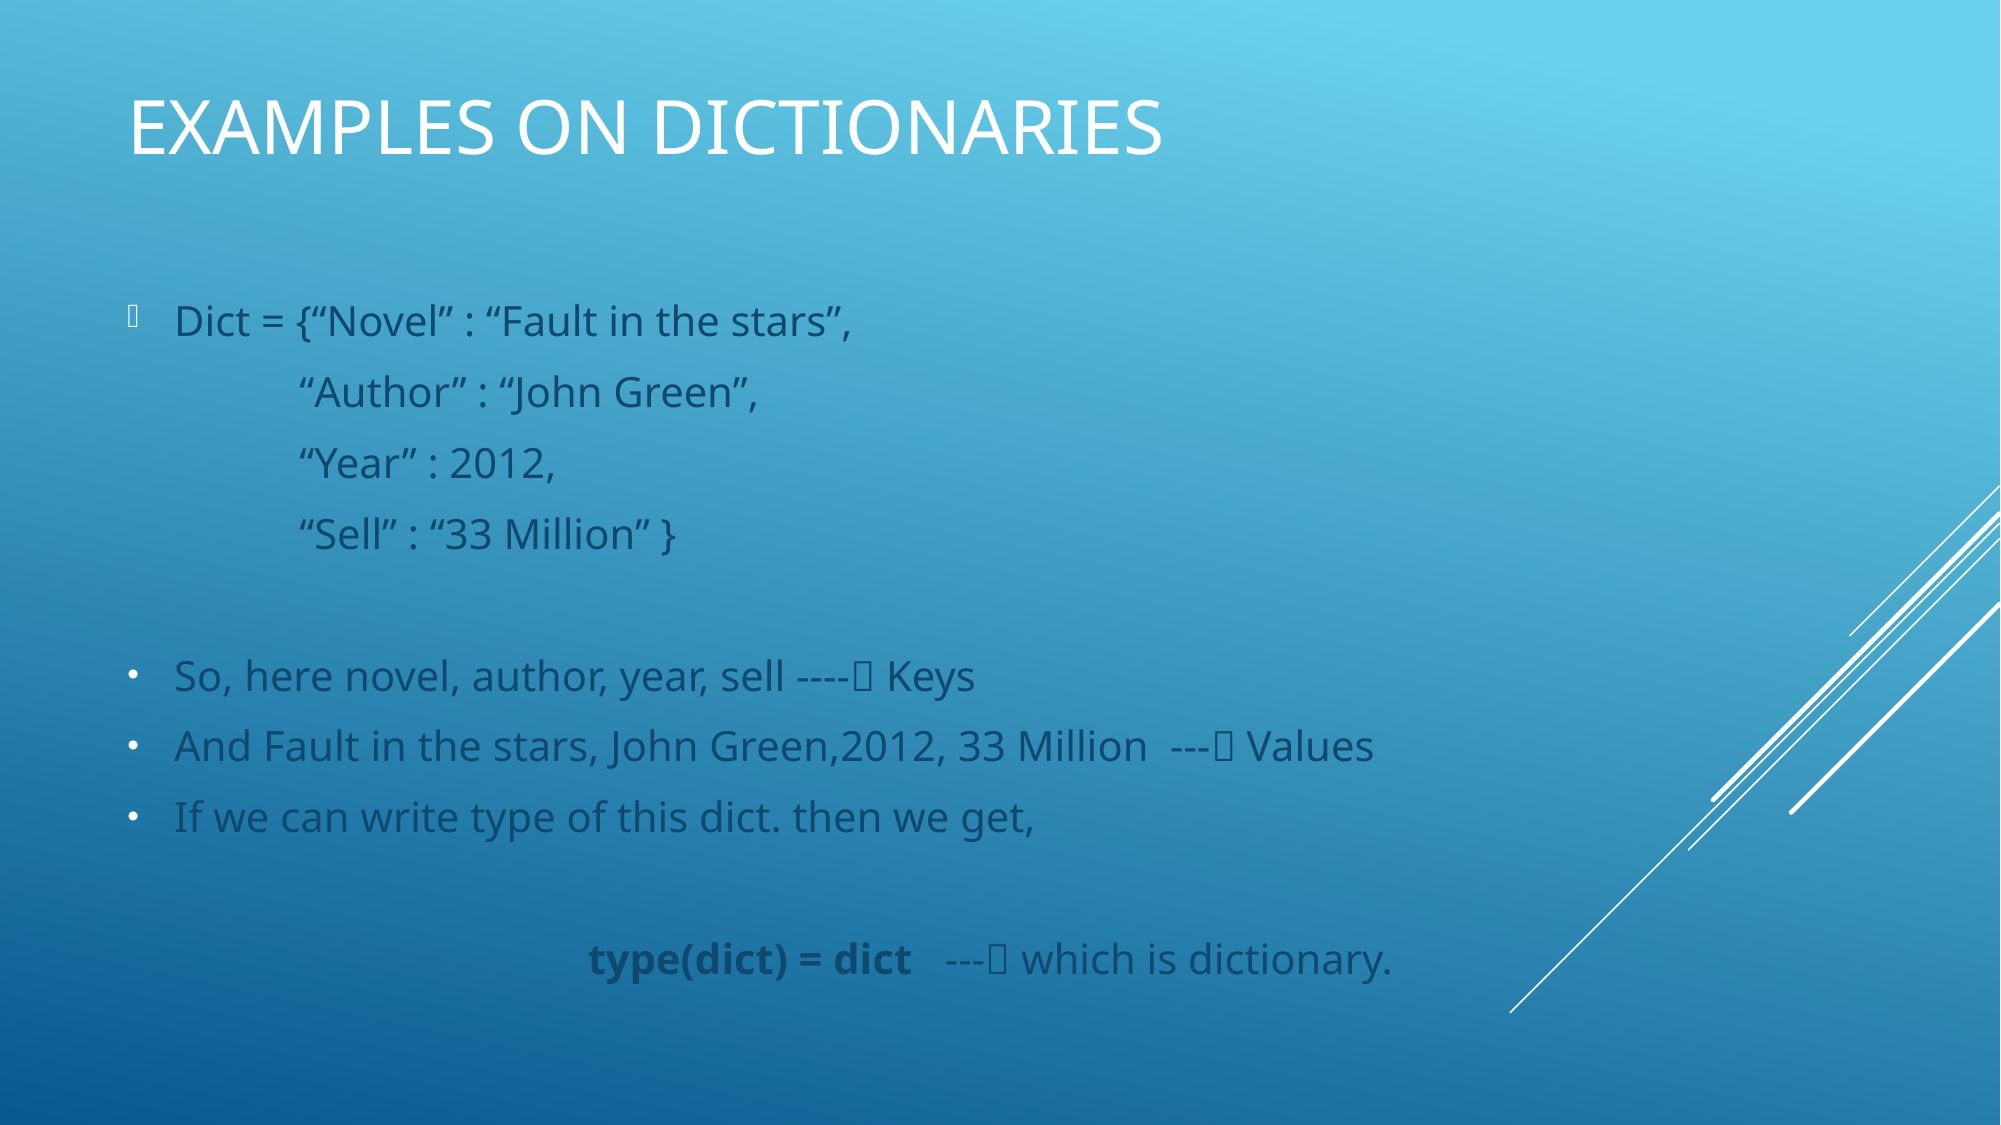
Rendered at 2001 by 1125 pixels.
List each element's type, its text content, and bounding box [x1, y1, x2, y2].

list Dict = {“Novel” : “Fault in the stars”, “Author” : “John Green”, “Year” : 2012, “Sell” : “33 Million” } So, here novel, author, year, sell ---- Keys And Fault in the stars, John Green,2012, 33 Million --- Values If we can write type of this dict. then we get, type(dict) = dict --- which is dictionary. [112, 216, 1513, 1011]
title Examples on Dictionaries [112, 32, 1513, 216]
